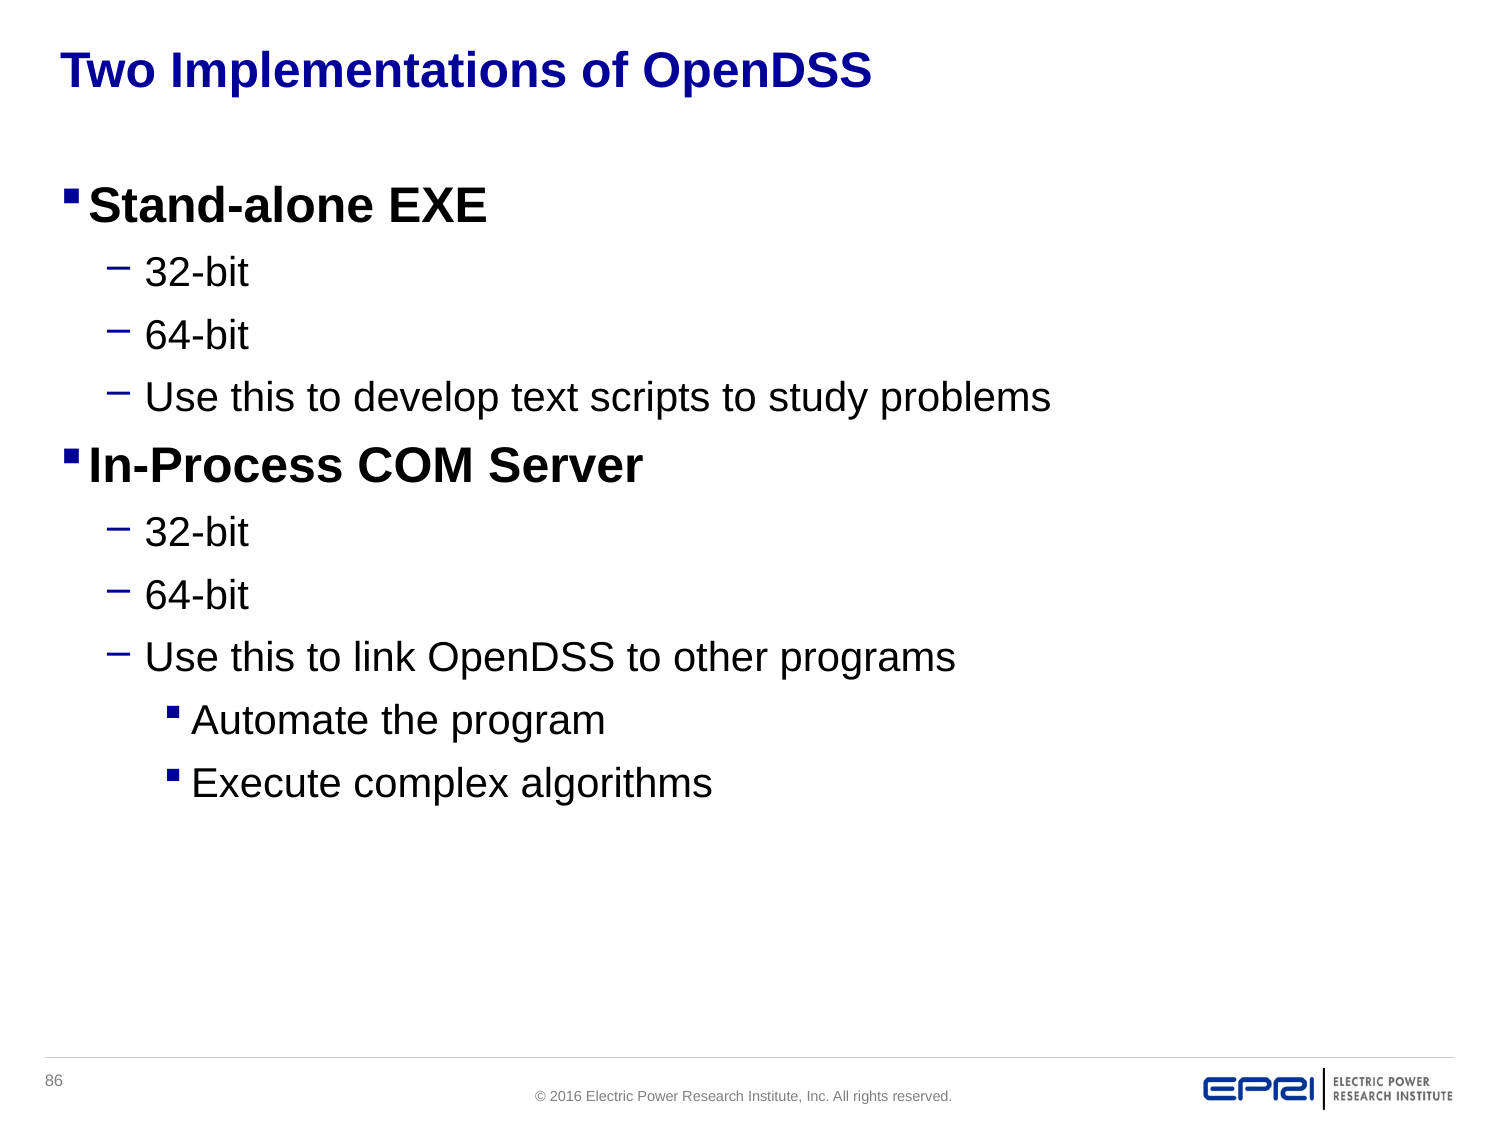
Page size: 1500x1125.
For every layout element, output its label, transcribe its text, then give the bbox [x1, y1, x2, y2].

picture [1200, 1064, 1455, 1113]
title Two Implementations of OpenDSS [44, 29, 1456, 151]
list Stand-alone EXE 32-bit 64-bit Use this to develop text scripts to study problems In-Process COM Server 32-bit 64-bit Use this to link OpenDSS to other programs Automate the program Execute complex algorithms [44, 164, 1456, 1051]
